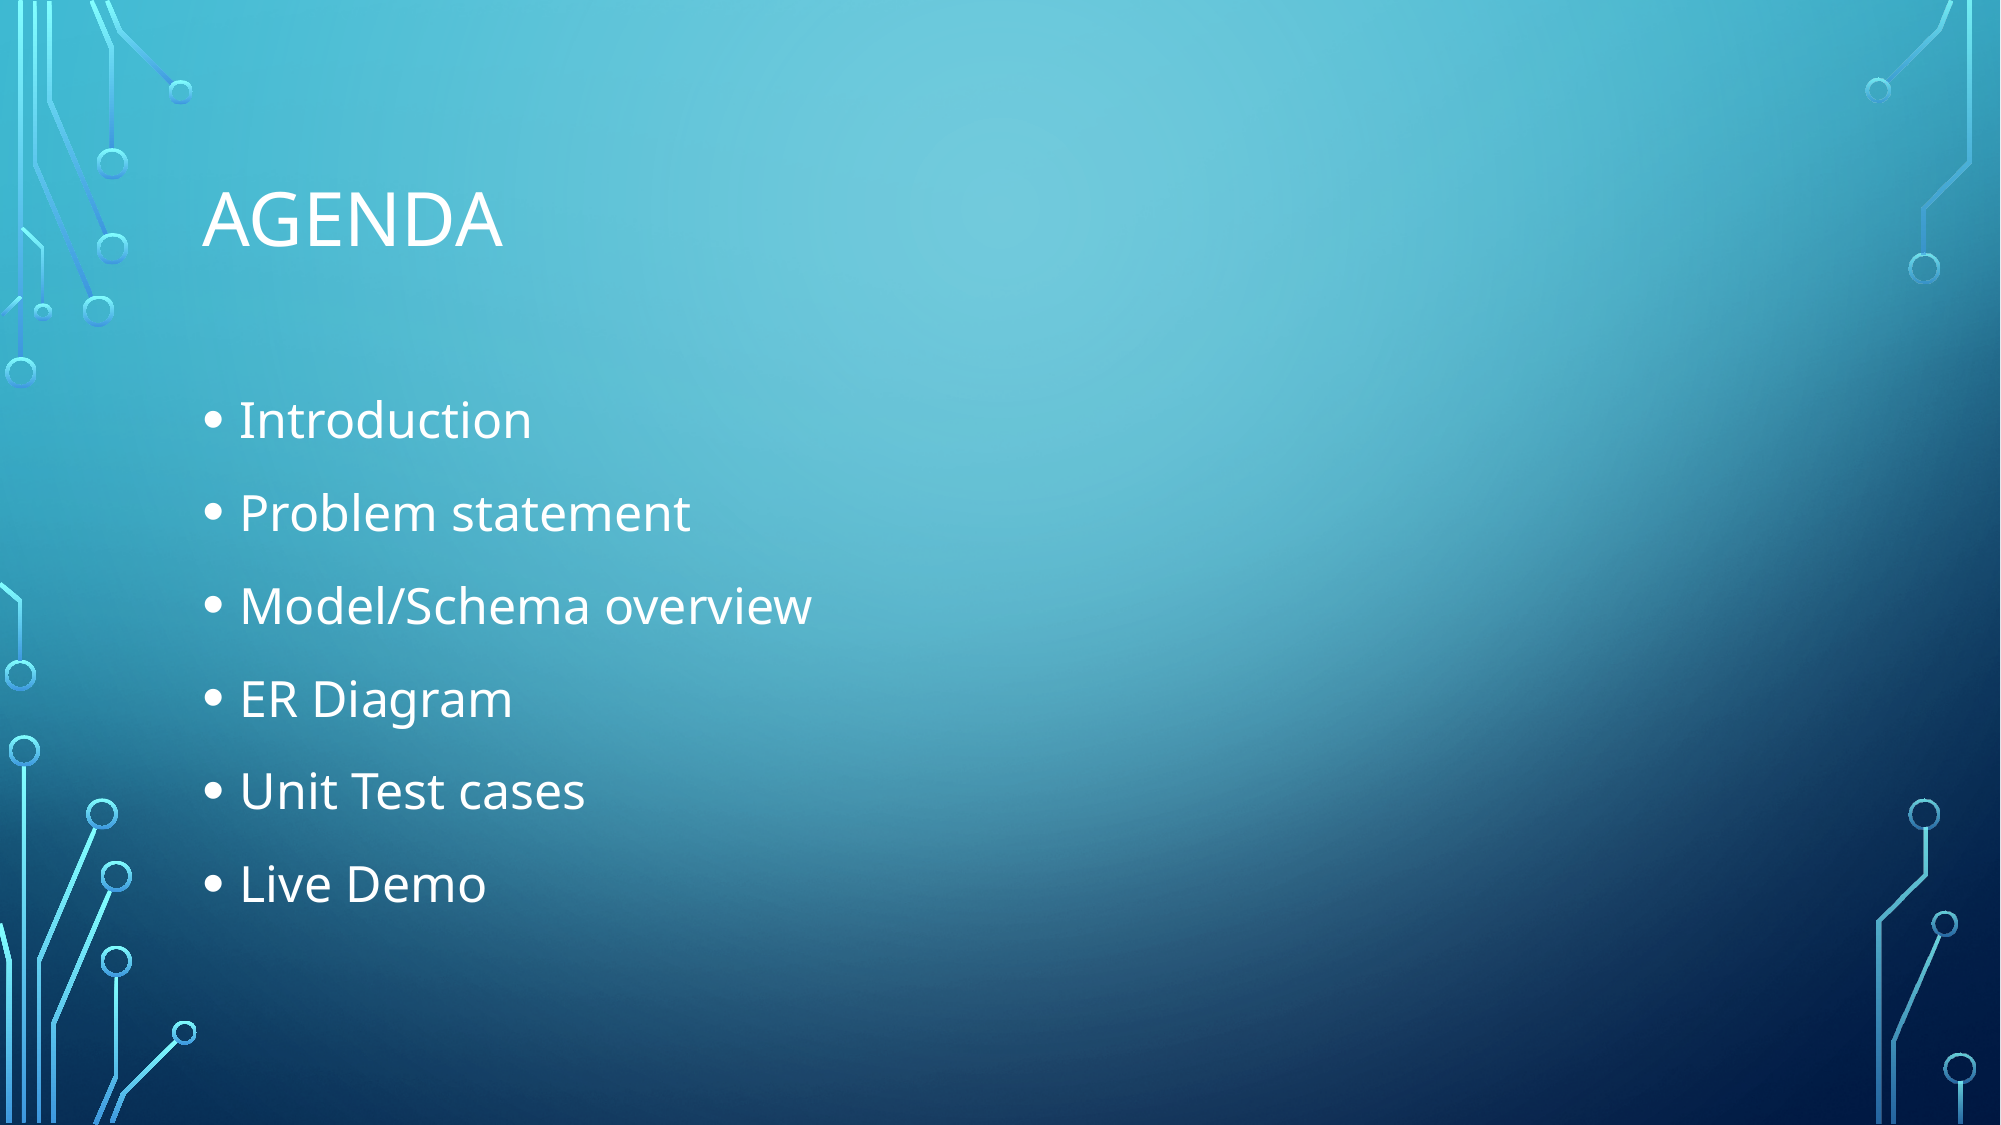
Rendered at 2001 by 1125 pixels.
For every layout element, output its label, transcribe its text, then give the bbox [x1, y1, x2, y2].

title Agenda [187, 101, 1813, 344]
list Introduction Problem statement Model/Schema overview ER Diagram Unit Test cases Live Demo [187, 369, 1813, 950]
